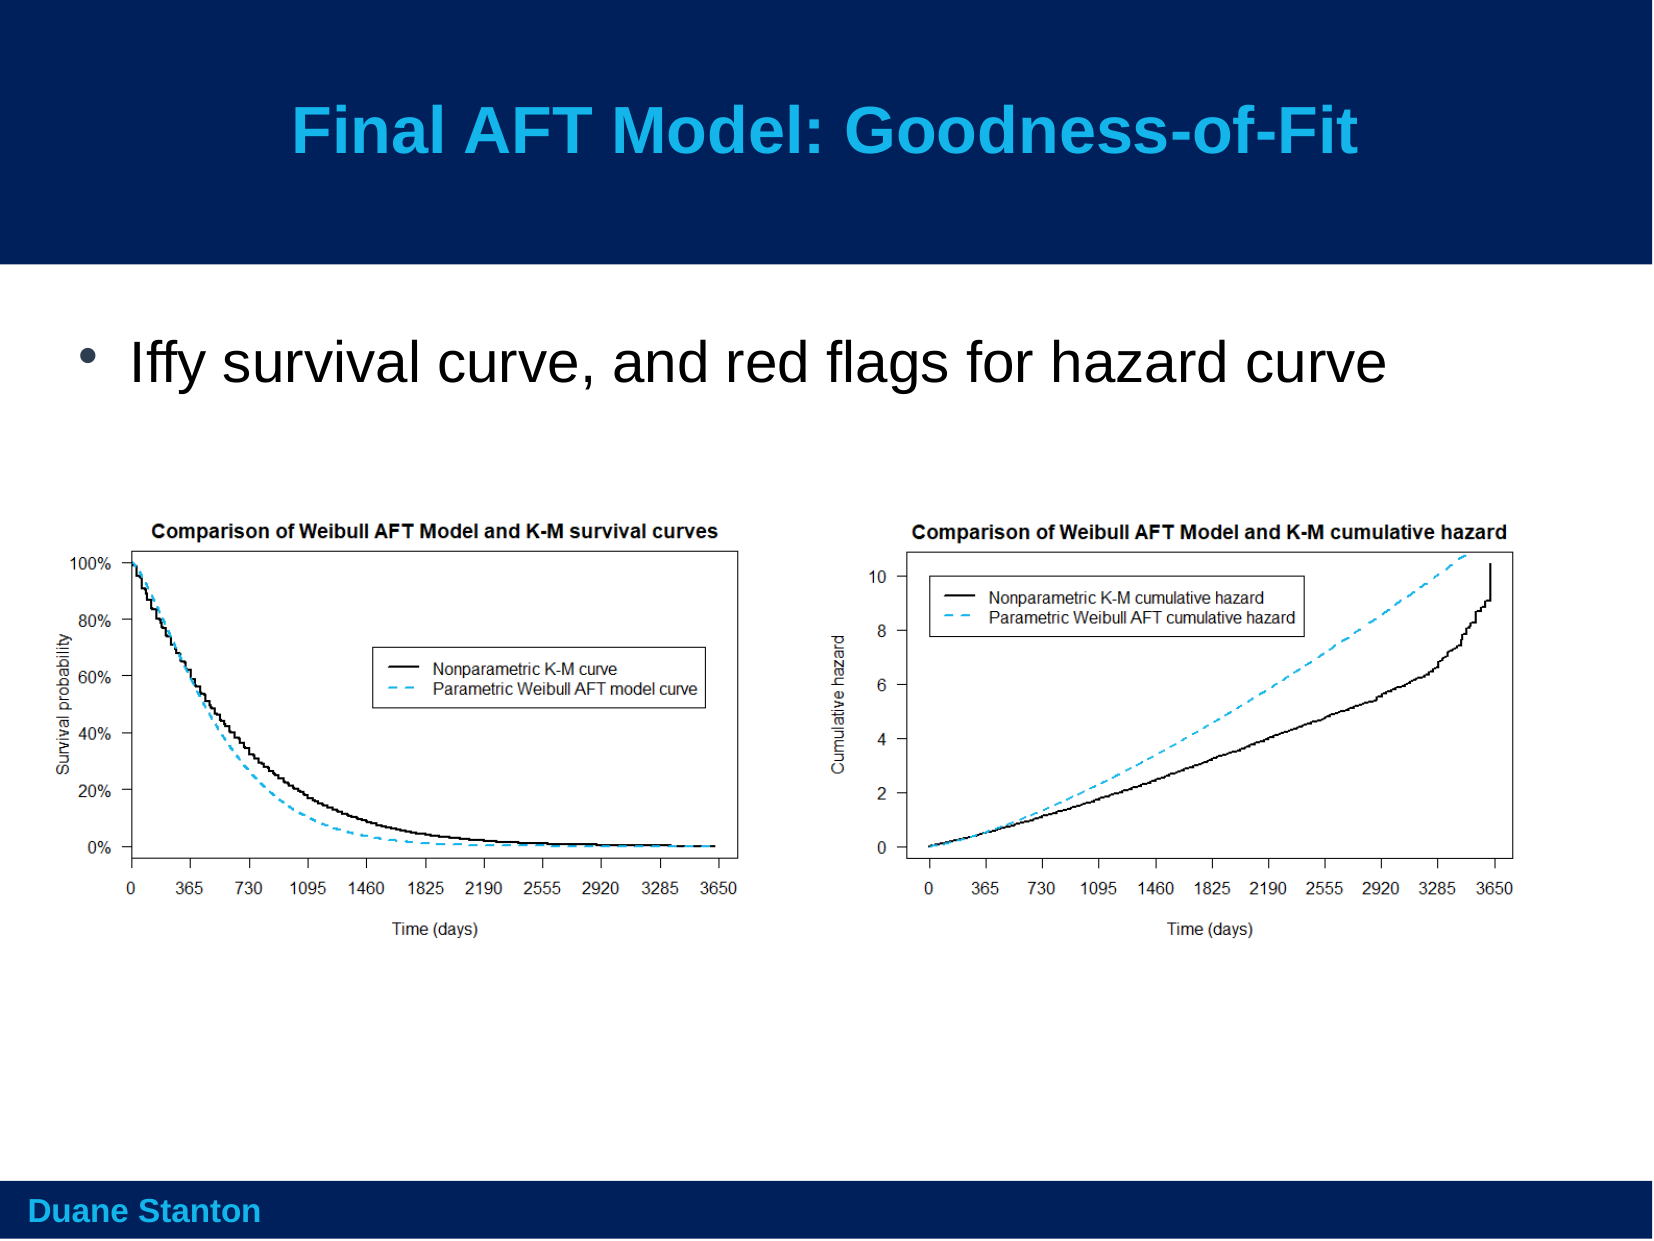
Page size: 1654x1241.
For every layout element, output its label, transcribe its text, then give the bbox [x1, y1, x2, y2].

text_box Final AFT Model: Goodness-of-Fit [58, 49, 1593, 206]
text_box Iffy survival curve, and red flags for hazard curve [58, 324, 1634, 1150]
picture [50, 509, 780, 960]
picture [824, 509, 1555, 961]
